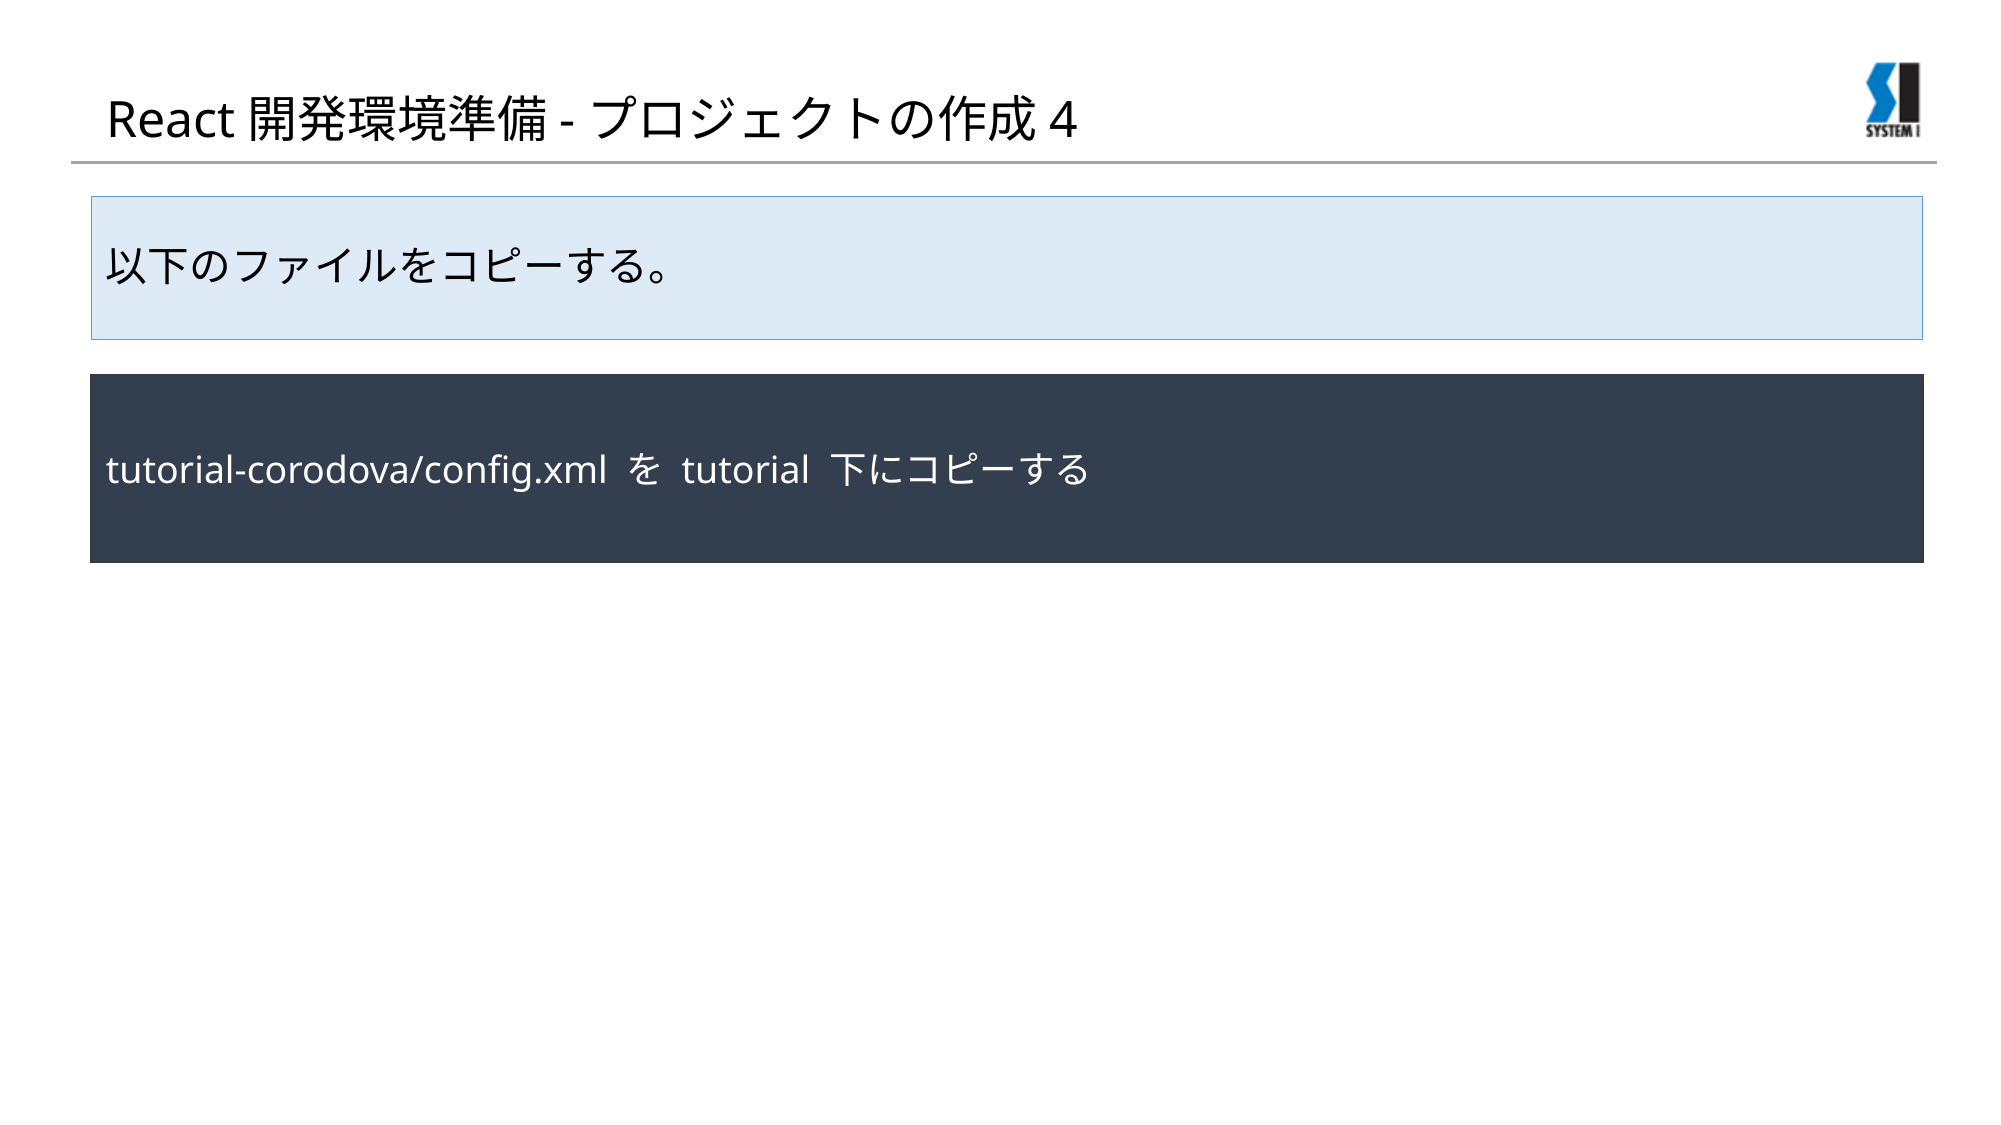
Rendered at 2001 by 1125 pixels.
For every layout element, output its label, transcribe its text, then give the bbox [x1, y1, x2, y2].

text_box 以下のファイルをコピーする。 [91, 196, 1923, 340]
text_box tutorial-corodova/config.xml を tutorial 下にコピーする [90, 374, 1924, 563]
title React開発環境準備-プロジェクトの作成4 [91, 46, 1697, 196]
picture [1851, 55, 1938, 142]
